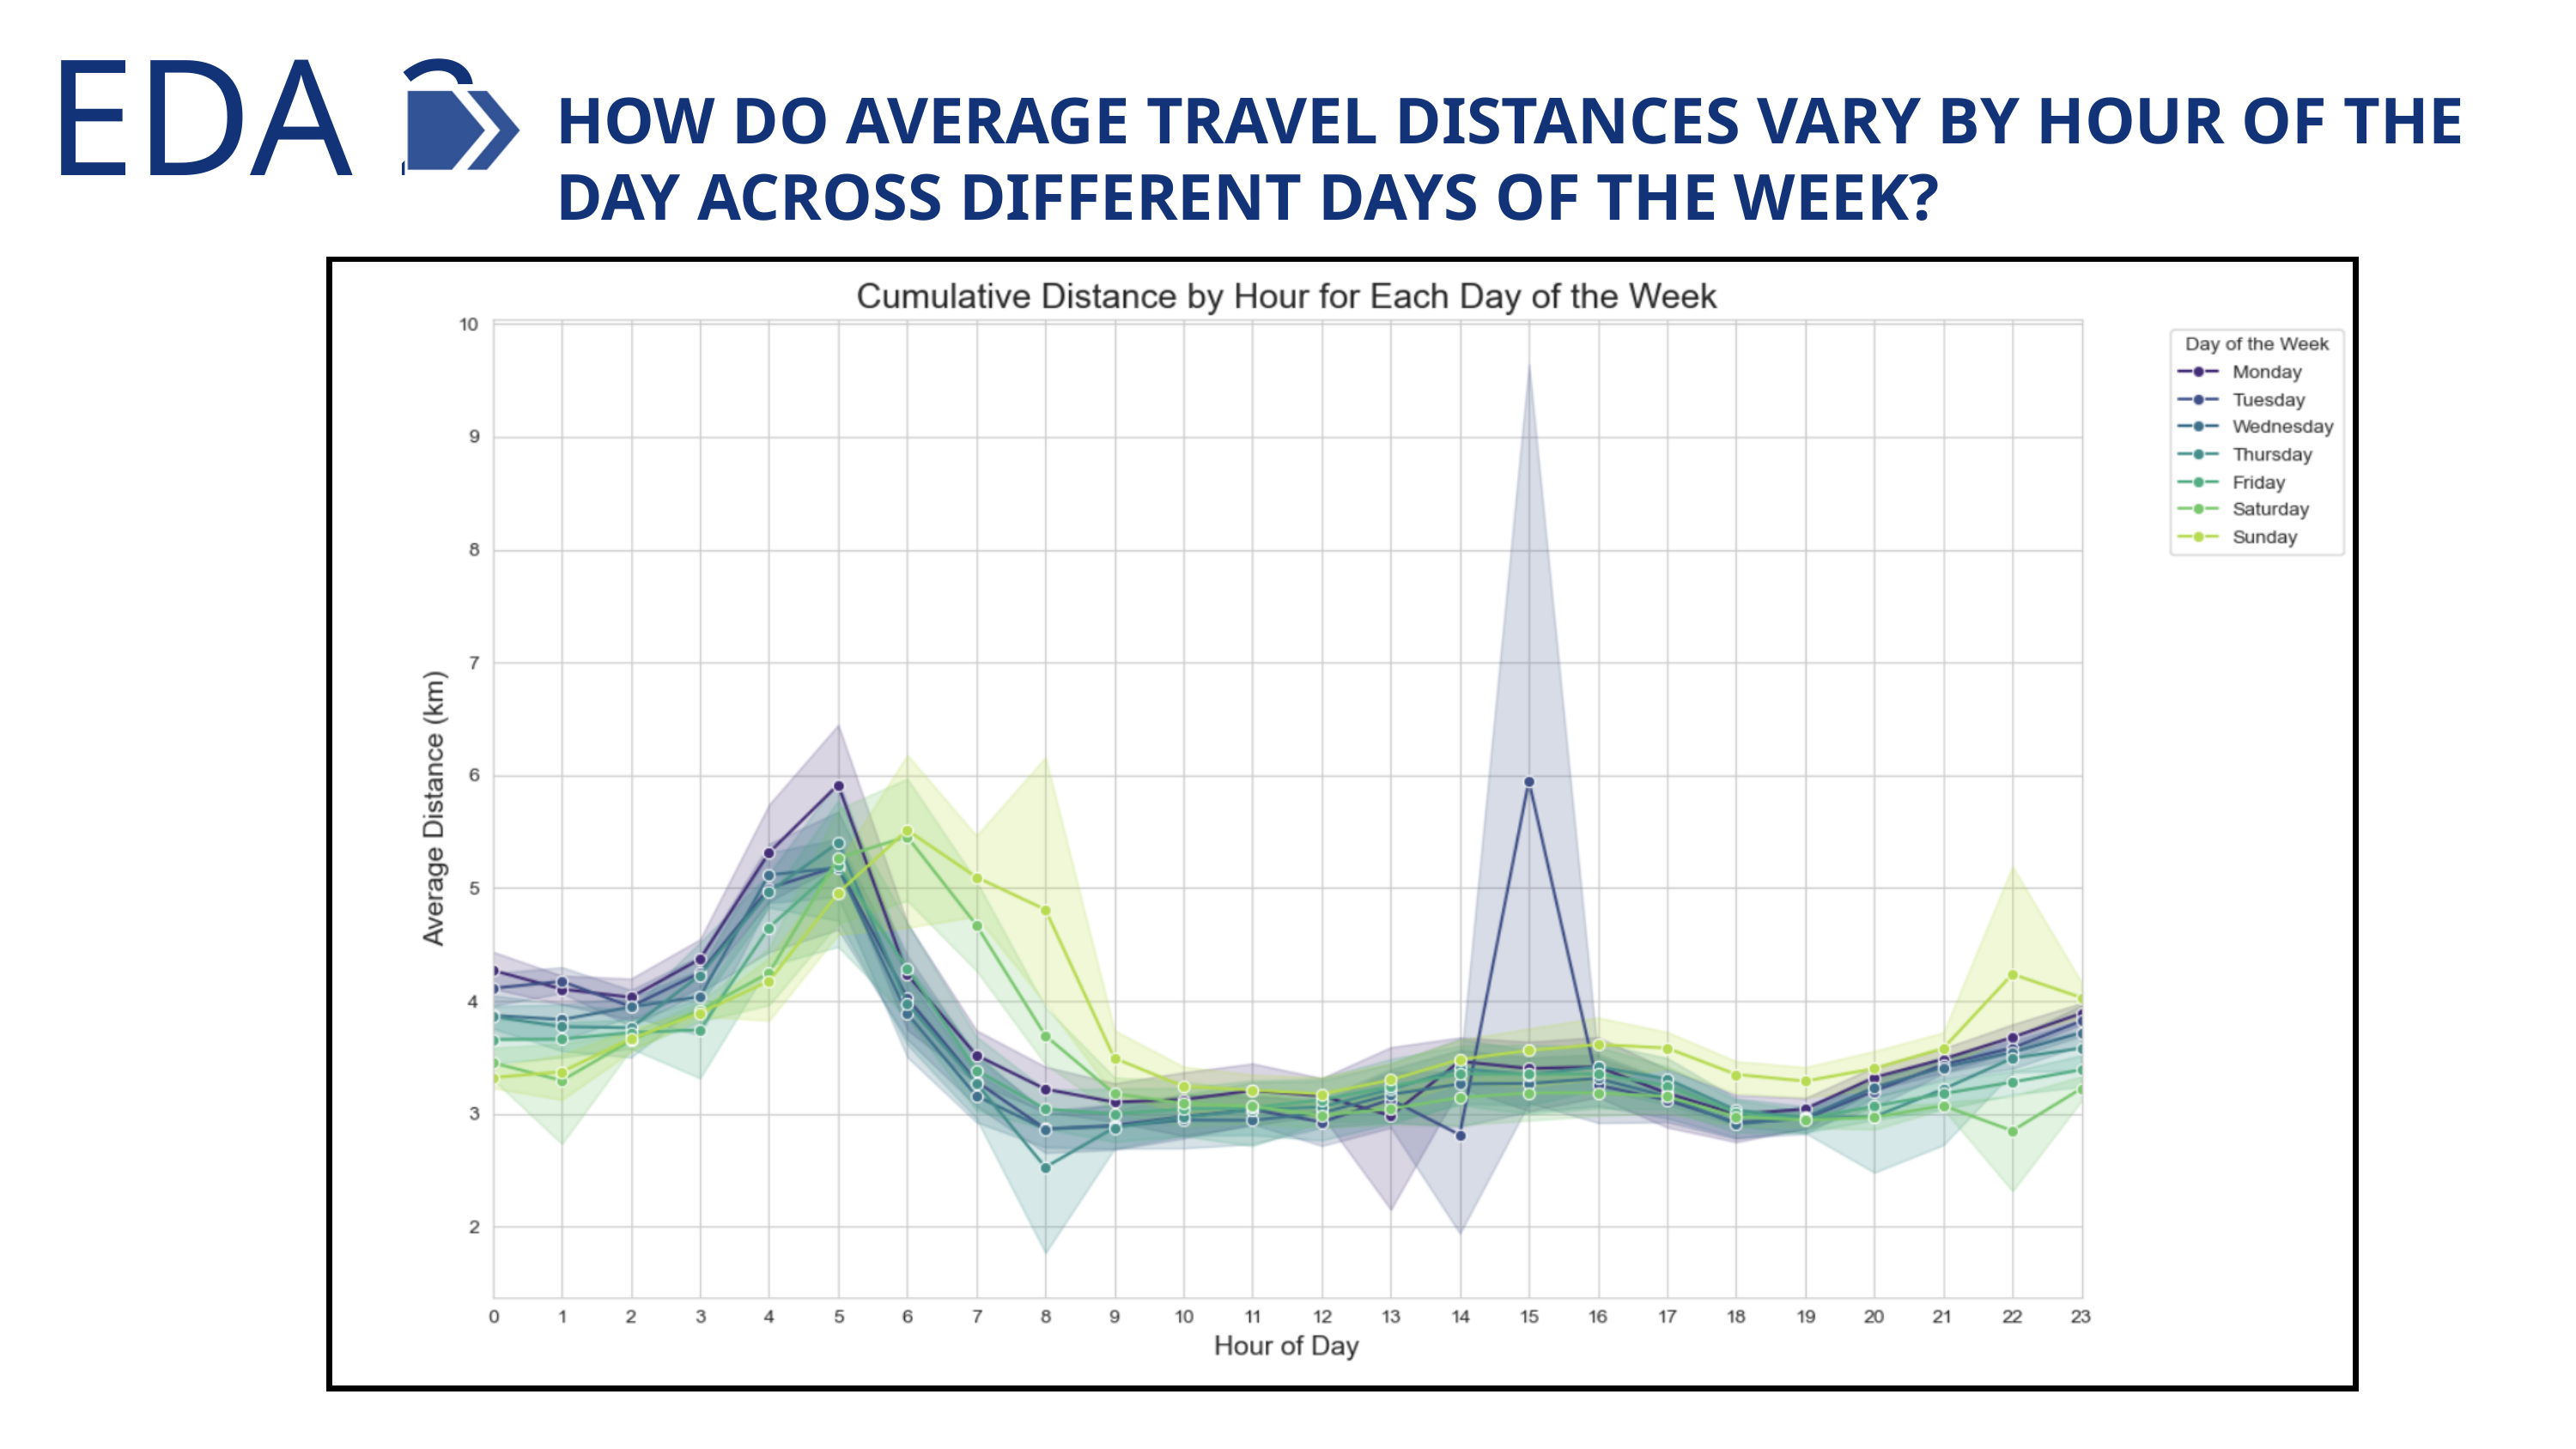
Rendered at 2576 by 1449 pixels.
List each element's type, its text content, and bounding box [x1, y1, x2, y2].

text_box [329, 258, 2356, 1389]
text_box EDA 2 [46, 46, 984, 209]
text_box HOW DO AVERAGE TRAVEL DISTANCES VARY BY HOUR OF THE DAY ACROSS DIFFERENT DAYS OF THE WEEK? [556, 80, 2518, 233]
text_box [404, 84, 523, 176]
